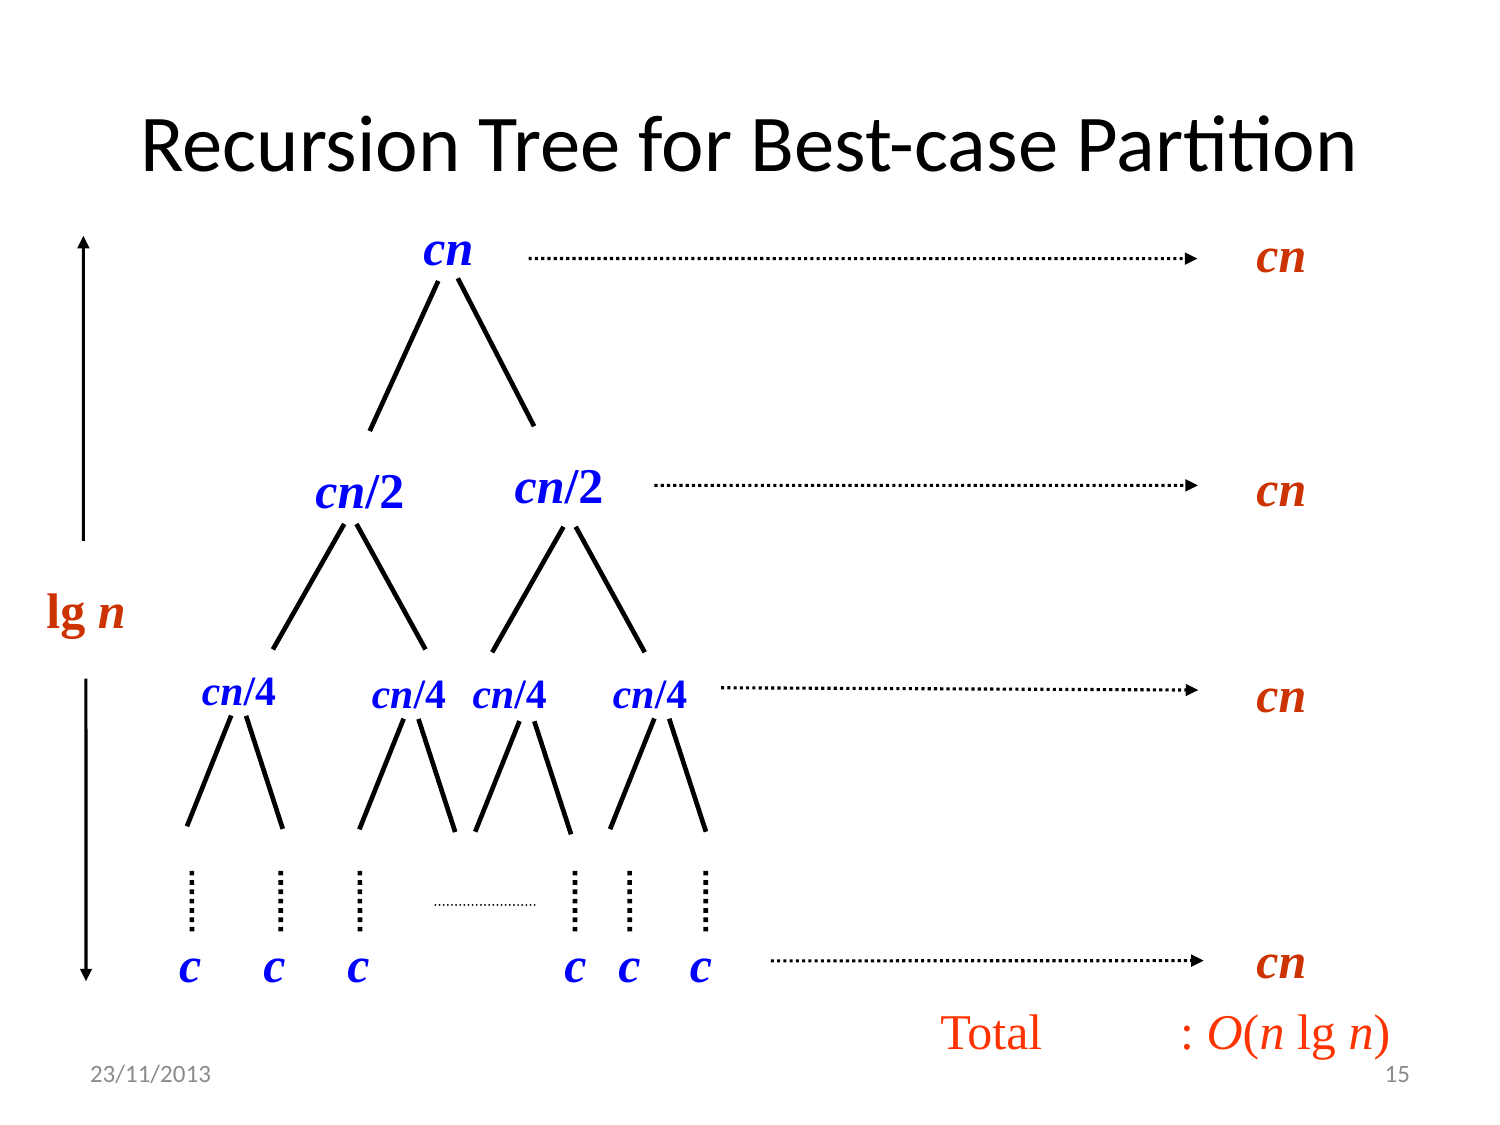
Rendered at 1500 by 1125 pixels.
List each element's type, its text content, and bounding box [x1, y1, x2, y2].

text_box [1185, 683, 1199, 697]
text_box [1190, 954, 1204, 967]
text_box [77, 235, 90, 541]
slide_number 15 [1074, 1042, 1425, 1103]
text_box [79, 678, 93, 982]
text_box cn [1241, 655, 1322, 731]
text_box cn [1241, 448, 1322, 524]
text_box cn [1241, 921, 1322, 991]
text_box cn [1241, 214, 1322, 290]
text_box Total : O(n lg n) [925, 991, 1406, 1067]
text_box [1184, 252, 1198, 265]
text_box [1185, 479, 1198, 492]
text_box [732, 259, 1444, 335]
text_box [164, 207, 728, 1001]
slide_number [75, 1042, 425, 1103]
title Recursion Tree for Best-case Partition [75, 45, 1425, 233]
text_box lg n [31, 571, 141, 647]
